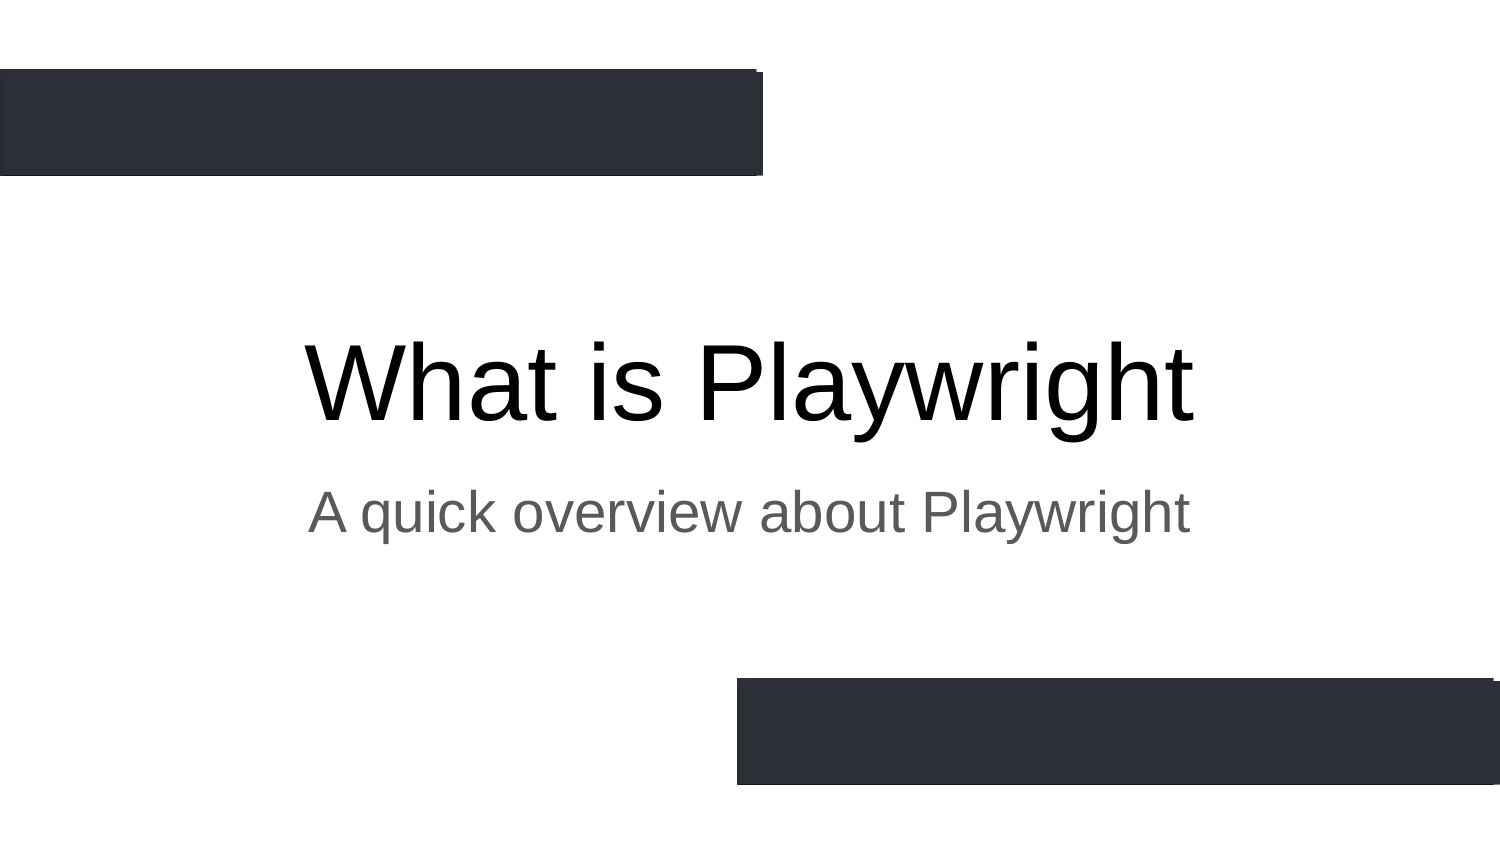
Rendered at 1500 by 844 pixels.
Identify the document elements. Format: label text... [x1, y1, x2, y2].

subtitle A quick overview about Playwright [51, 464, 1449, 595]
title What is Playwright [51, 122, 1449, 459]
picture [736, 678, 1500, 785]
picture [0, 69, 763, 176]
